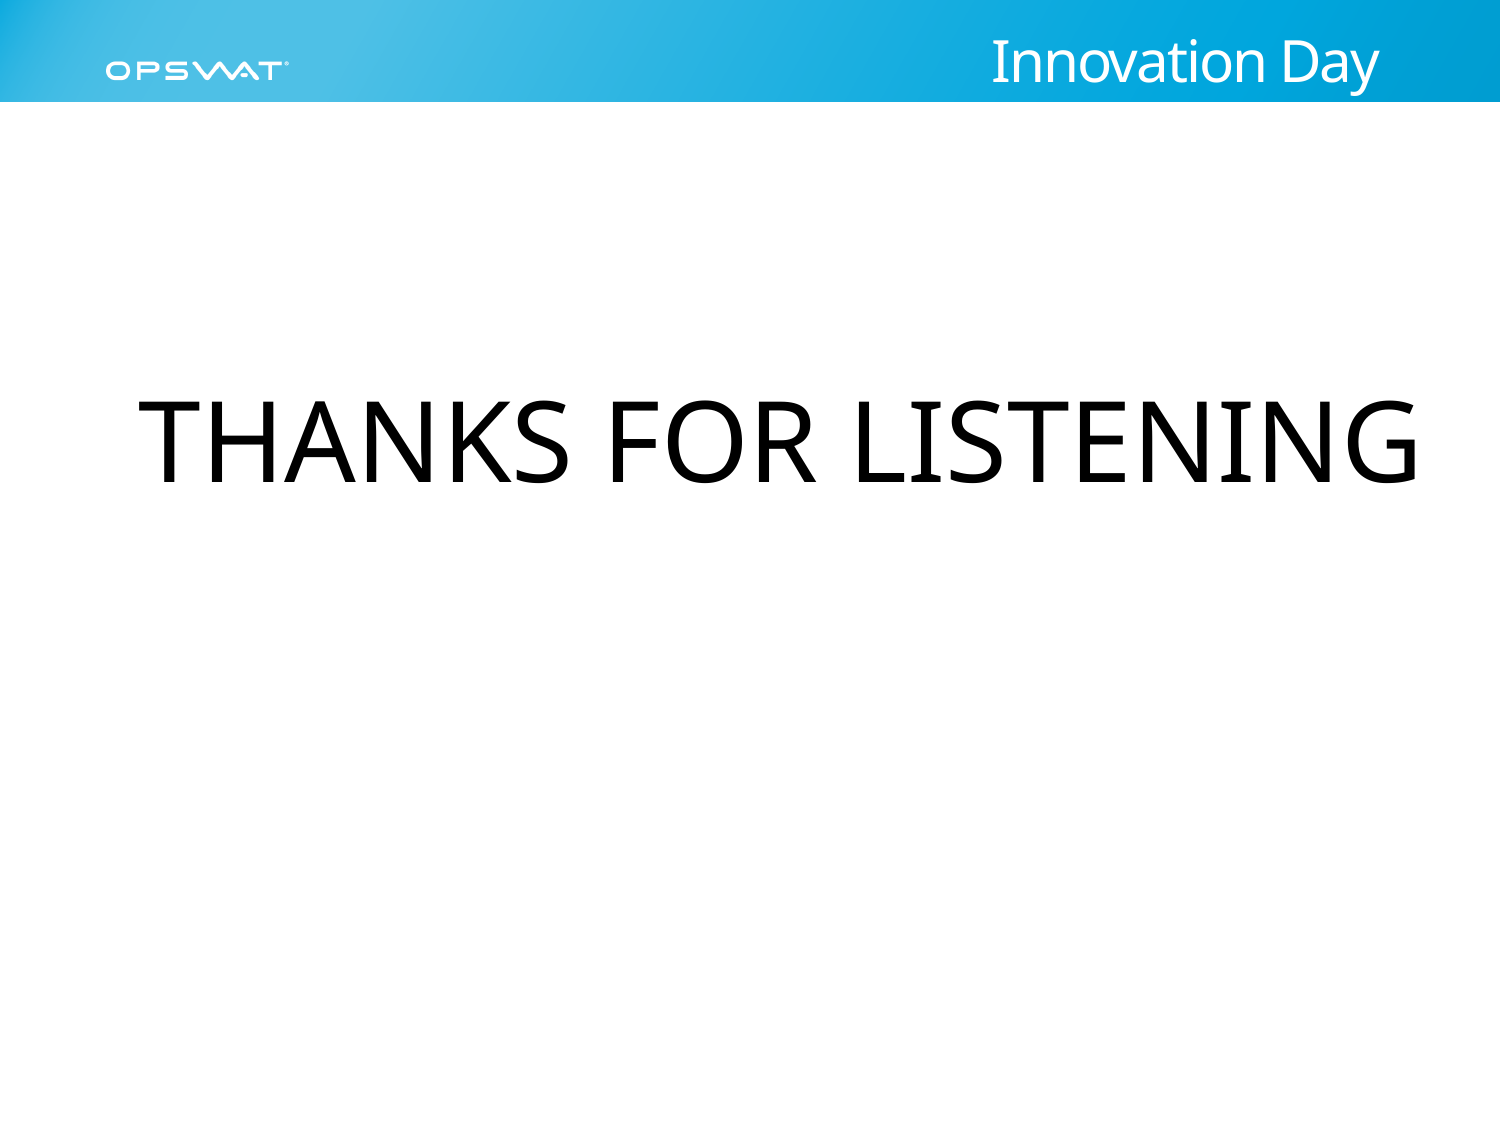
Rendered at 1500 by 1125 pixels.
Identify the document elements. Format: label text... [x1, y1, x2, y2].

title Innovation Day [232, 19, 1395, 100]
picture [0, 0, 998, 102]
list THANKS FOR LISTENING [87, 362, 1475, 763]
